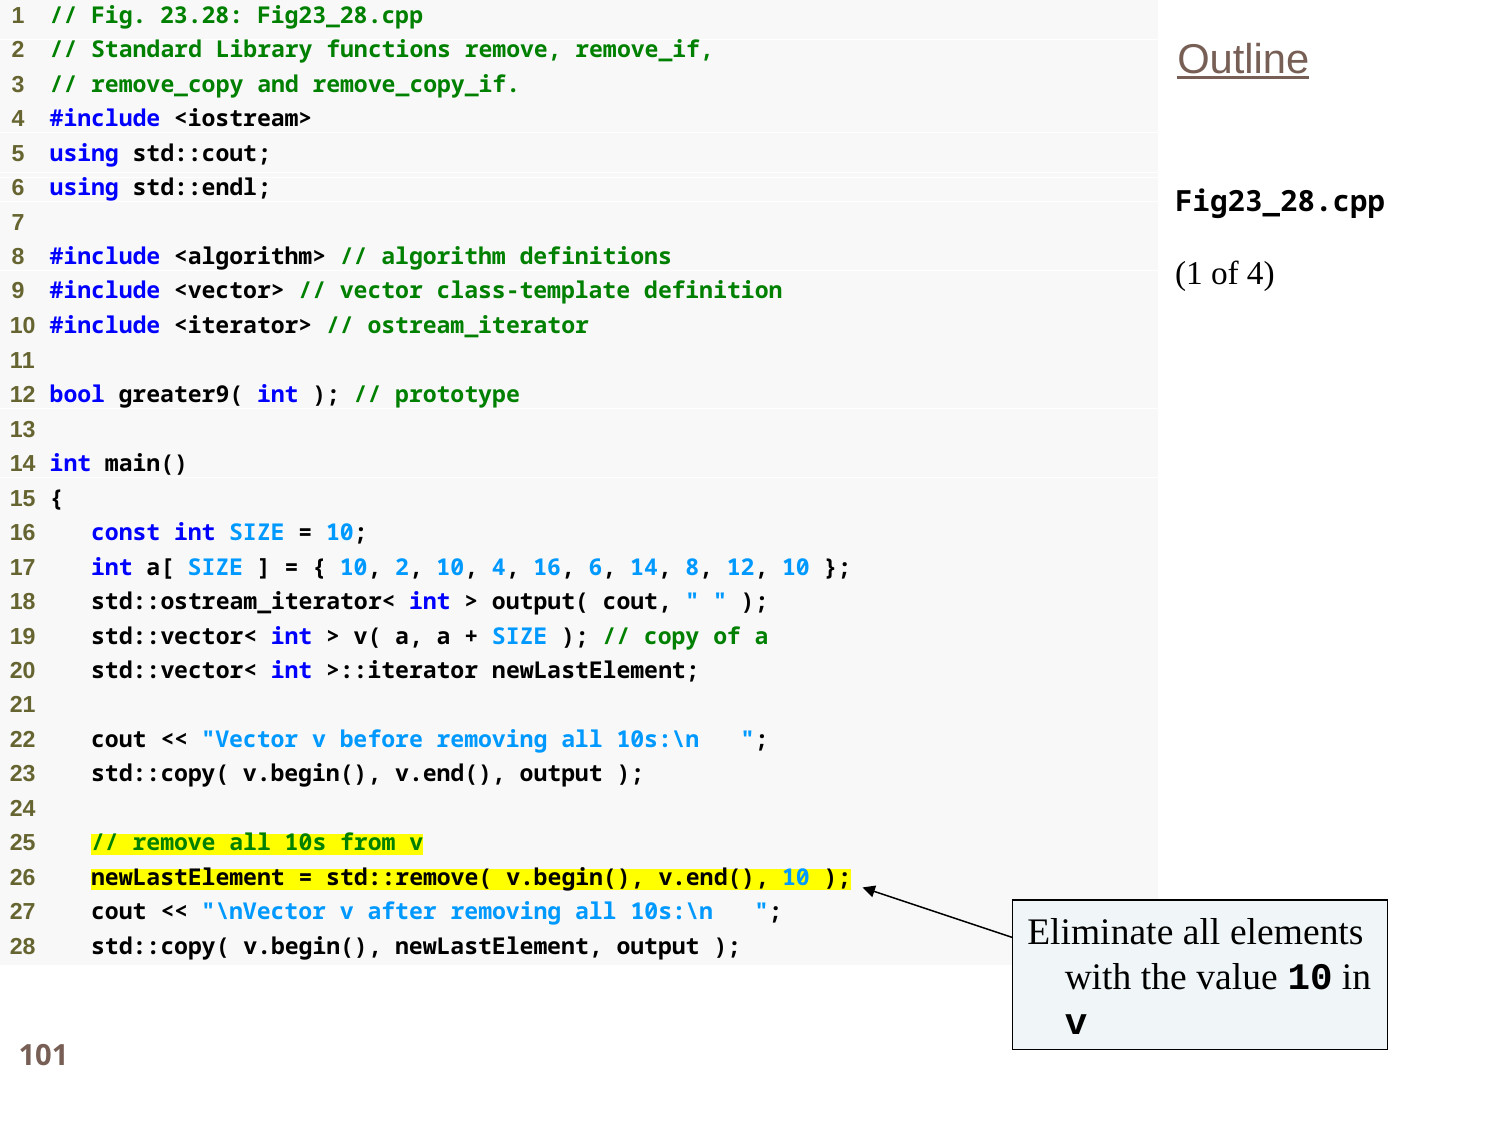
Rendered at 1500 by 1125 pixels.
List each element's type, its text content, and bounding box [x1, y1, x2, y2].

text_box Outline [1166, 24, 1500, 90]
text_box Fig23_28.cpp (1 of 4) [1175, 175, 1500, 299]
slide_number 101 [0, 1025, 88, 1088]
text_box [0, 0, 1161, 994]
text_box Eliminate all elements with the value 10 in v [1012, 899, 1388, 1050]
